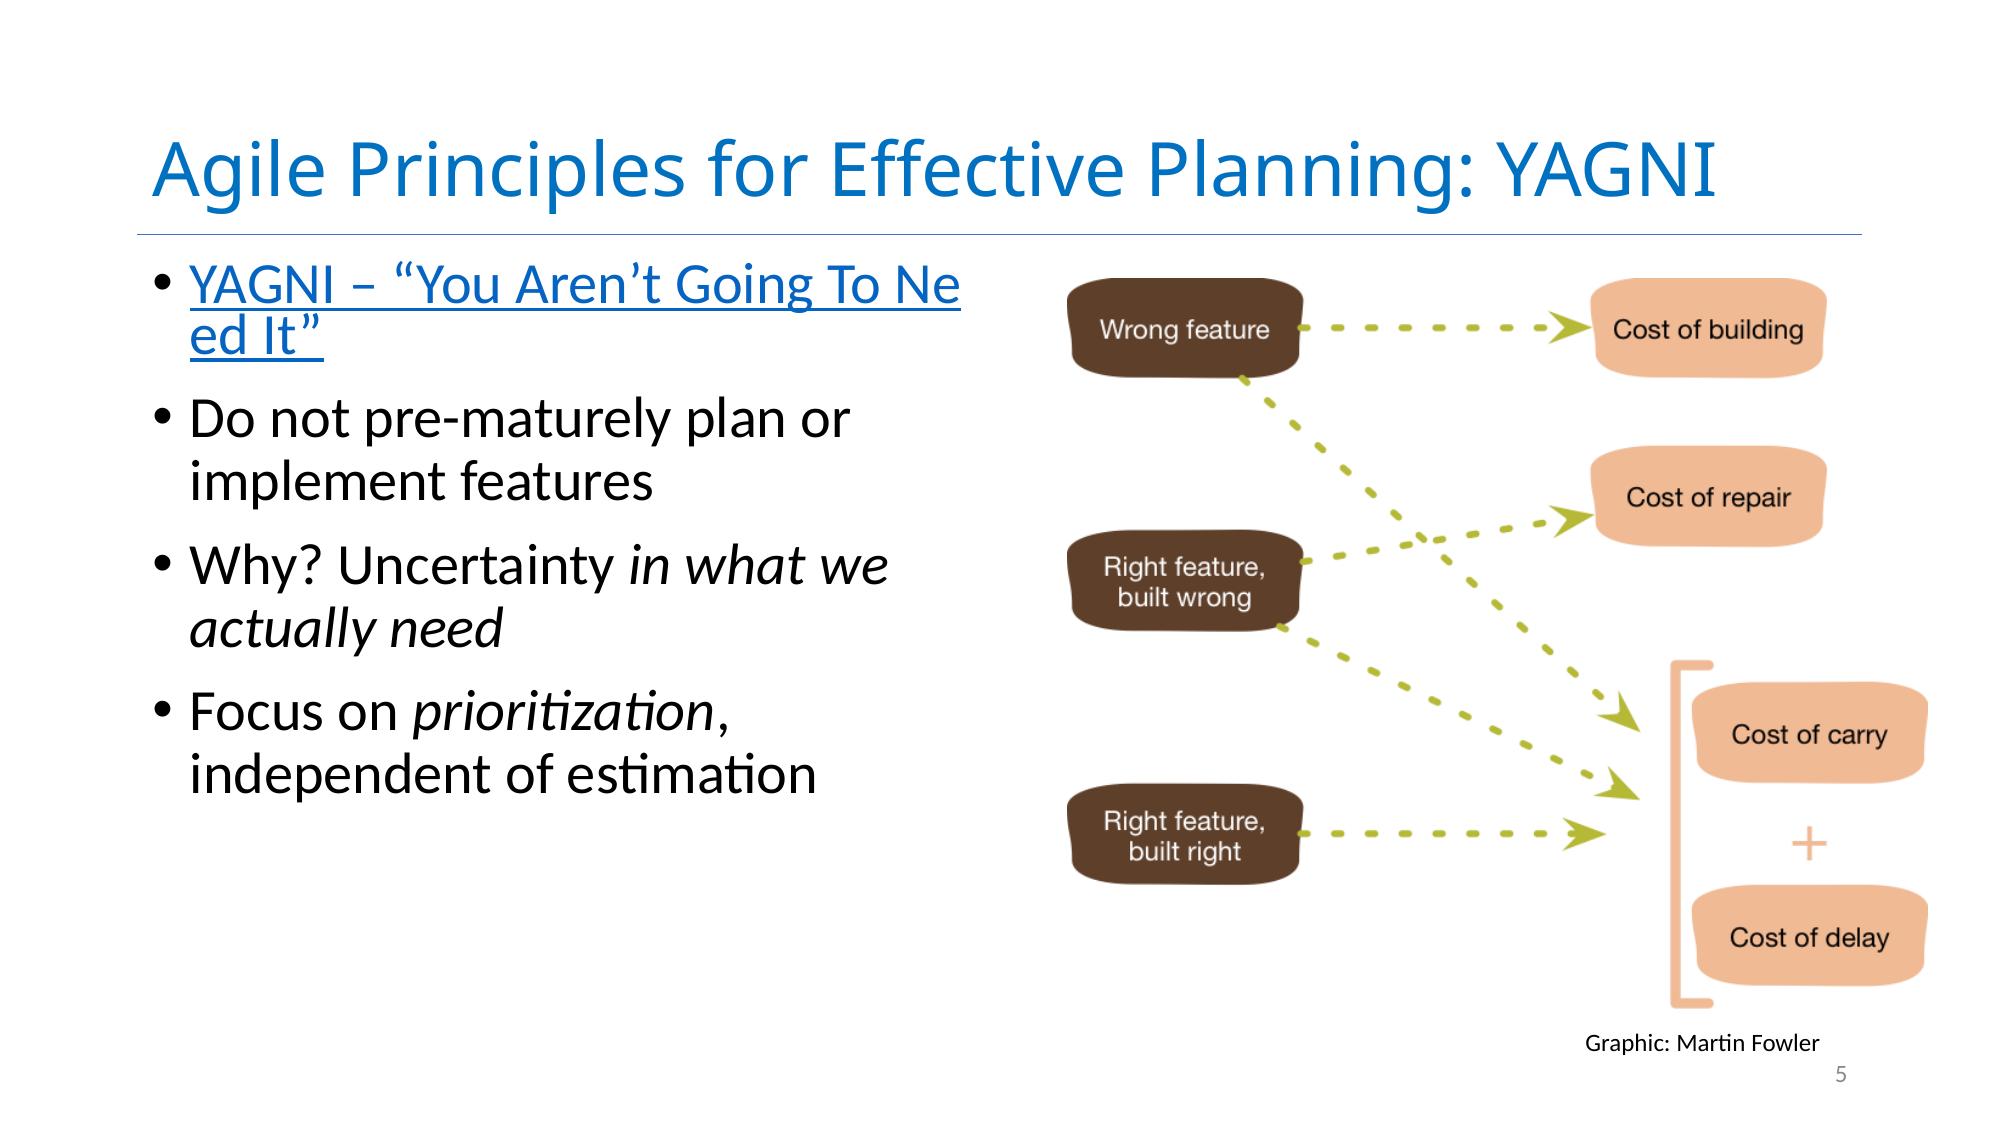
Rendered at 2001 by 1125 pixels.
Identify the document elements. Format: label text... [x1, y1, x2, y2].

title Agile Principles for Effective Planning: YAGNI [137, 3, 1863, 221]
list YAGNI – “You Aren’t Going To Need It” Do not pre-maturely plan or implement features Why? Uncertainty in what we actually need Focus on prioritization, independent of estimation [137, 246, 1000, 960]
slide_number 5 [1412, 1042, 1863, 1103]
picture [1067, 278, 1928, 1015]
text_box Graphic: Martin Fowler [1569, 1015, 1863, 1072]
